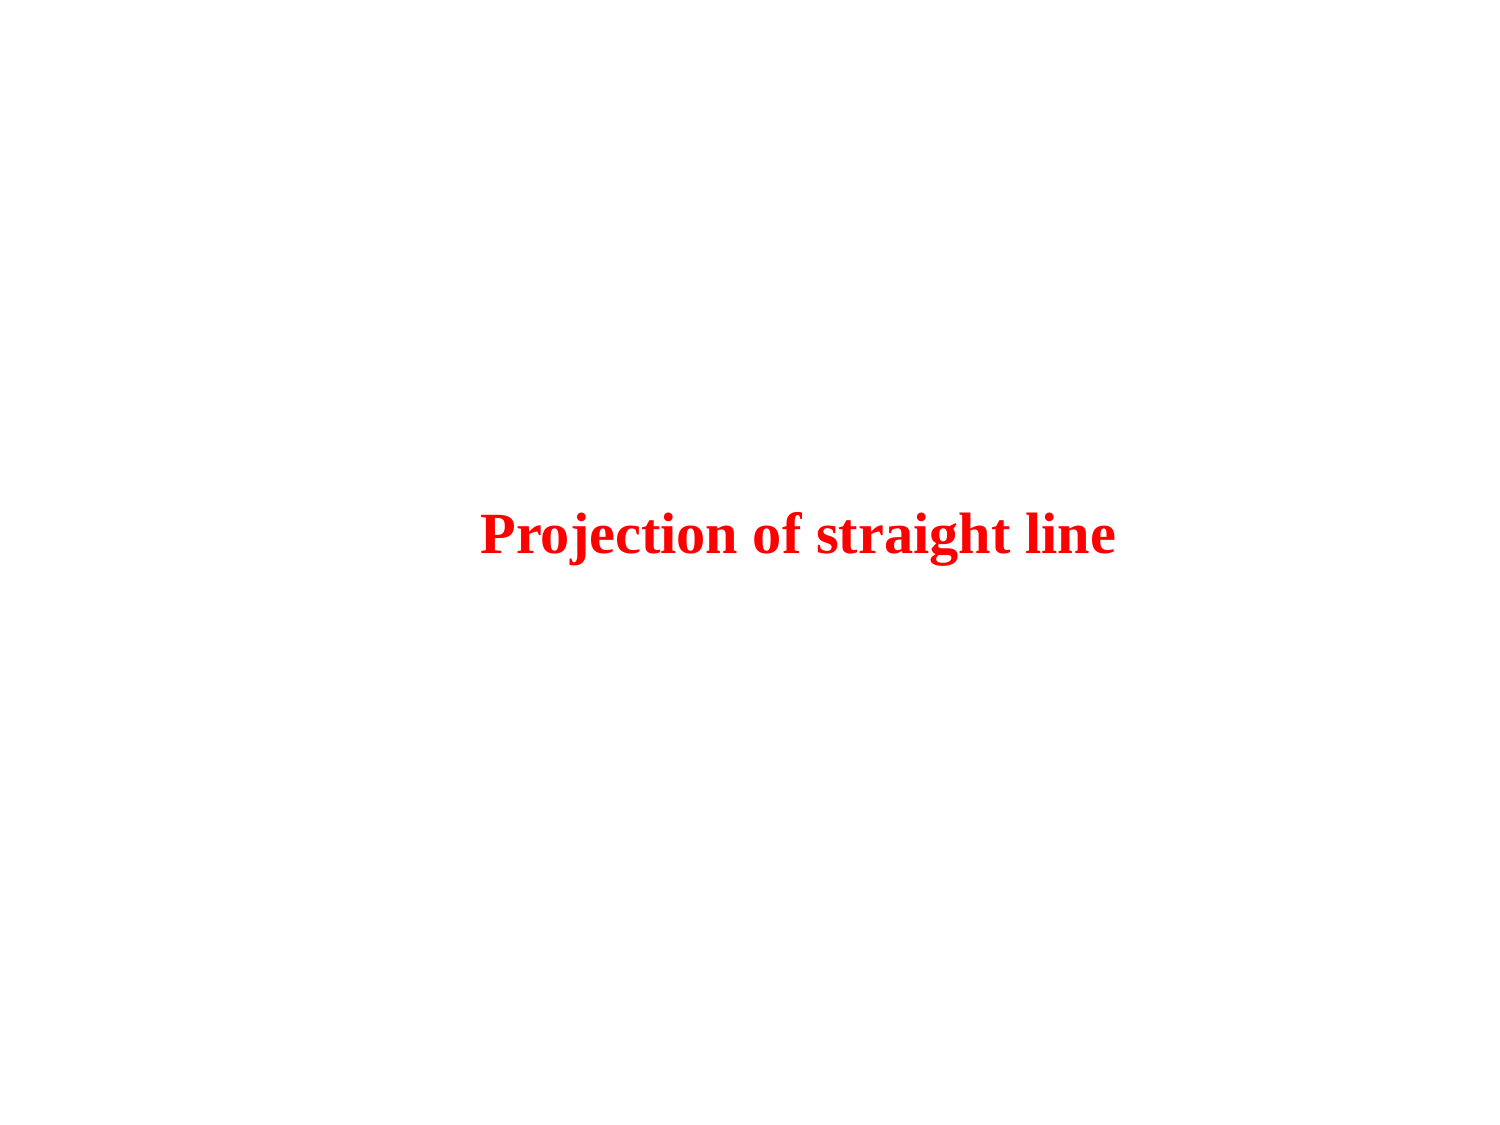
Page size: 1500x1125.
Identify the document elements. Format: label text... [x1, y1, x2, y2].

text_box Projection of straight line [465, 487, 1132, 573]
